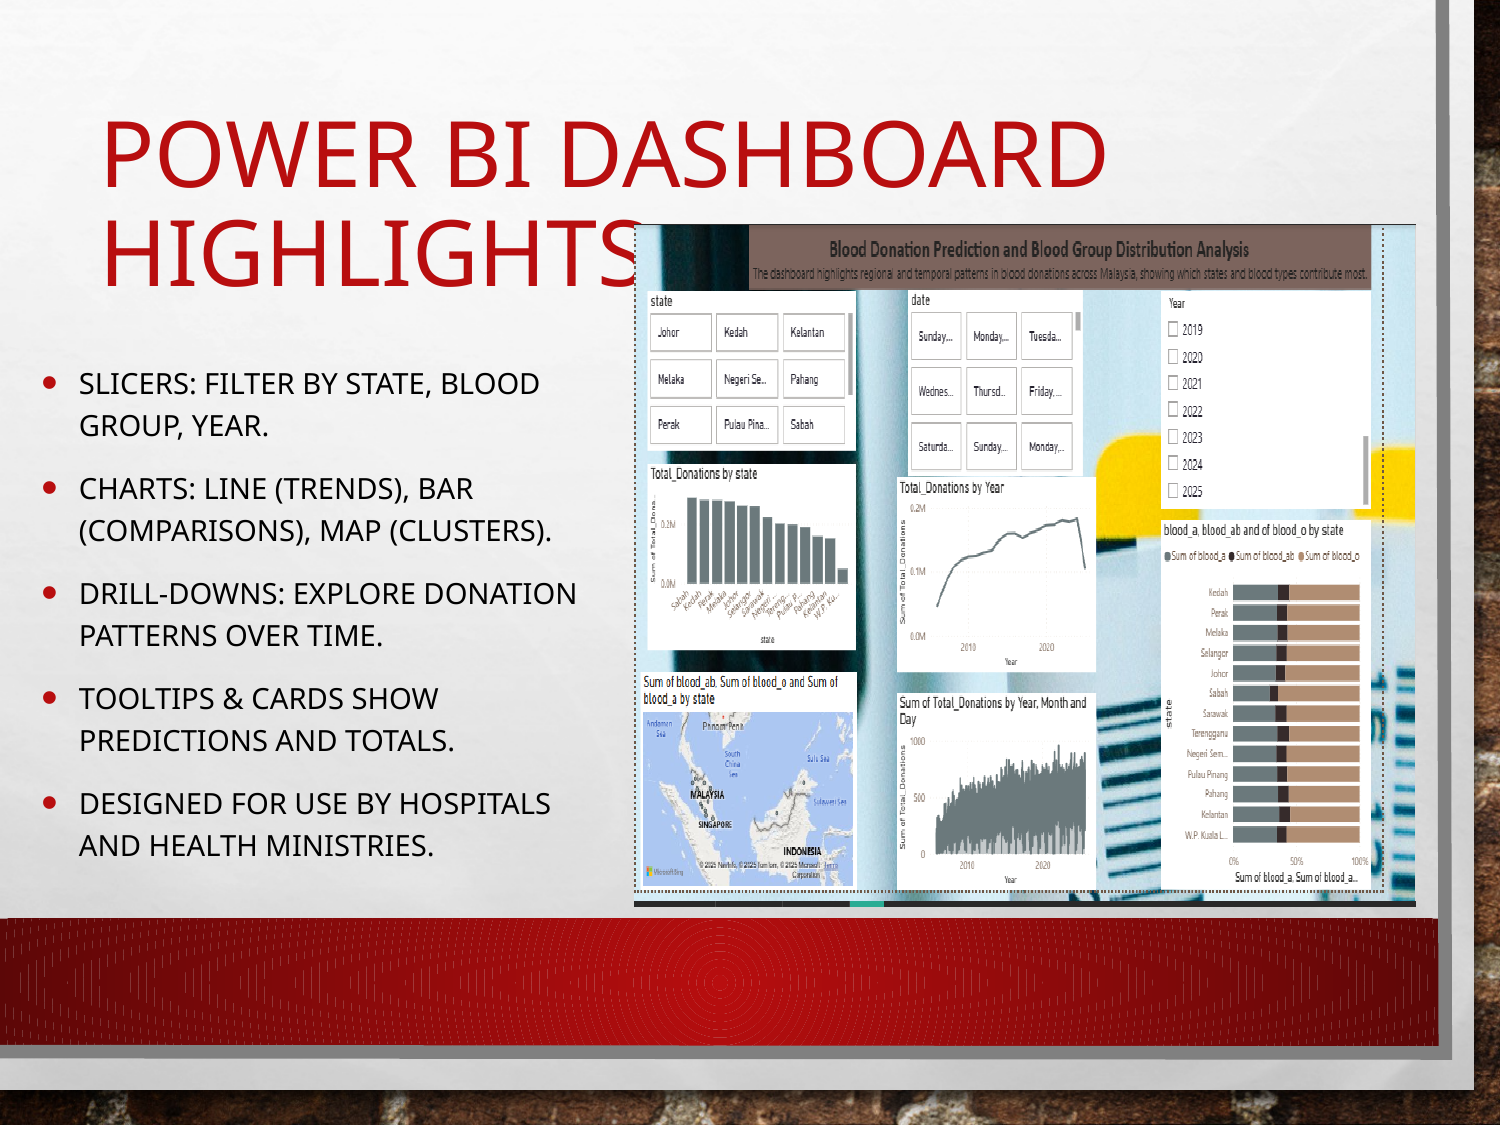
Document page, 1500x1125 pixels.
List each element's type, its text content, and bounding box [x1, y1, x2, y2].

title Power BI Dashboard Highlights [84, 112, 1364, 302]
picture [633, 224, 1416, 908]
list Slicers: Filter by state, blood group, year. Charts: Line (trends), bar (comparisons), map (clusters). Drill-downs: Explore donation patterns over time. Tooltips & cards show predictions and totals. Designed for use by hospitals and health ministries. [26, 338, 593, 882]
picture [0, 0, 1500, 1125]
